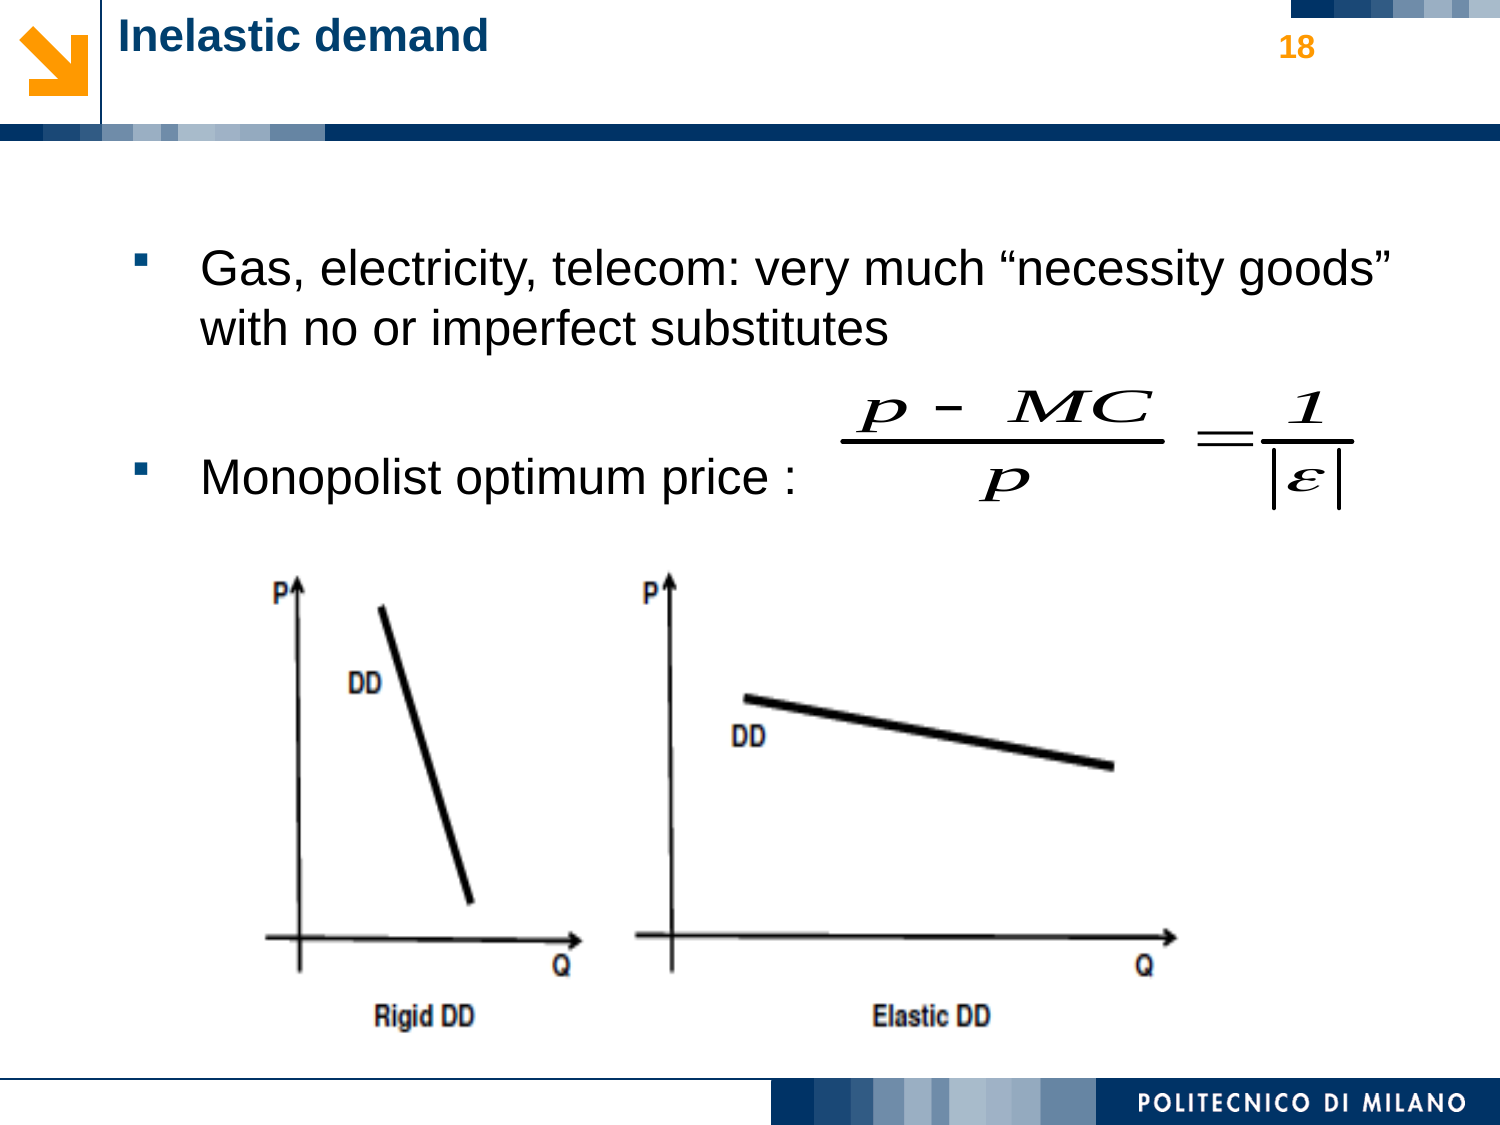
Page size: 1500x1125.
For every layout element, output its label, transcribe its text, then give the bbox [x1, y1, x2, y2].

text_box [824, 374, 1376, 519]
picture [0, 0, 1500, 141]
list Gas, electricity, telecom: very much “necessity goods” with no or imperfect substitutes Monopolist optimum price : [74, 174, 1426, 988]
picture [237, 549, 1263, 1062]
slide_number 18 [1269, 24, 1493, 66]
picture [0, 1074, 1500, 1125]
title Inelastic demand [117, 5, 1094, 144]
